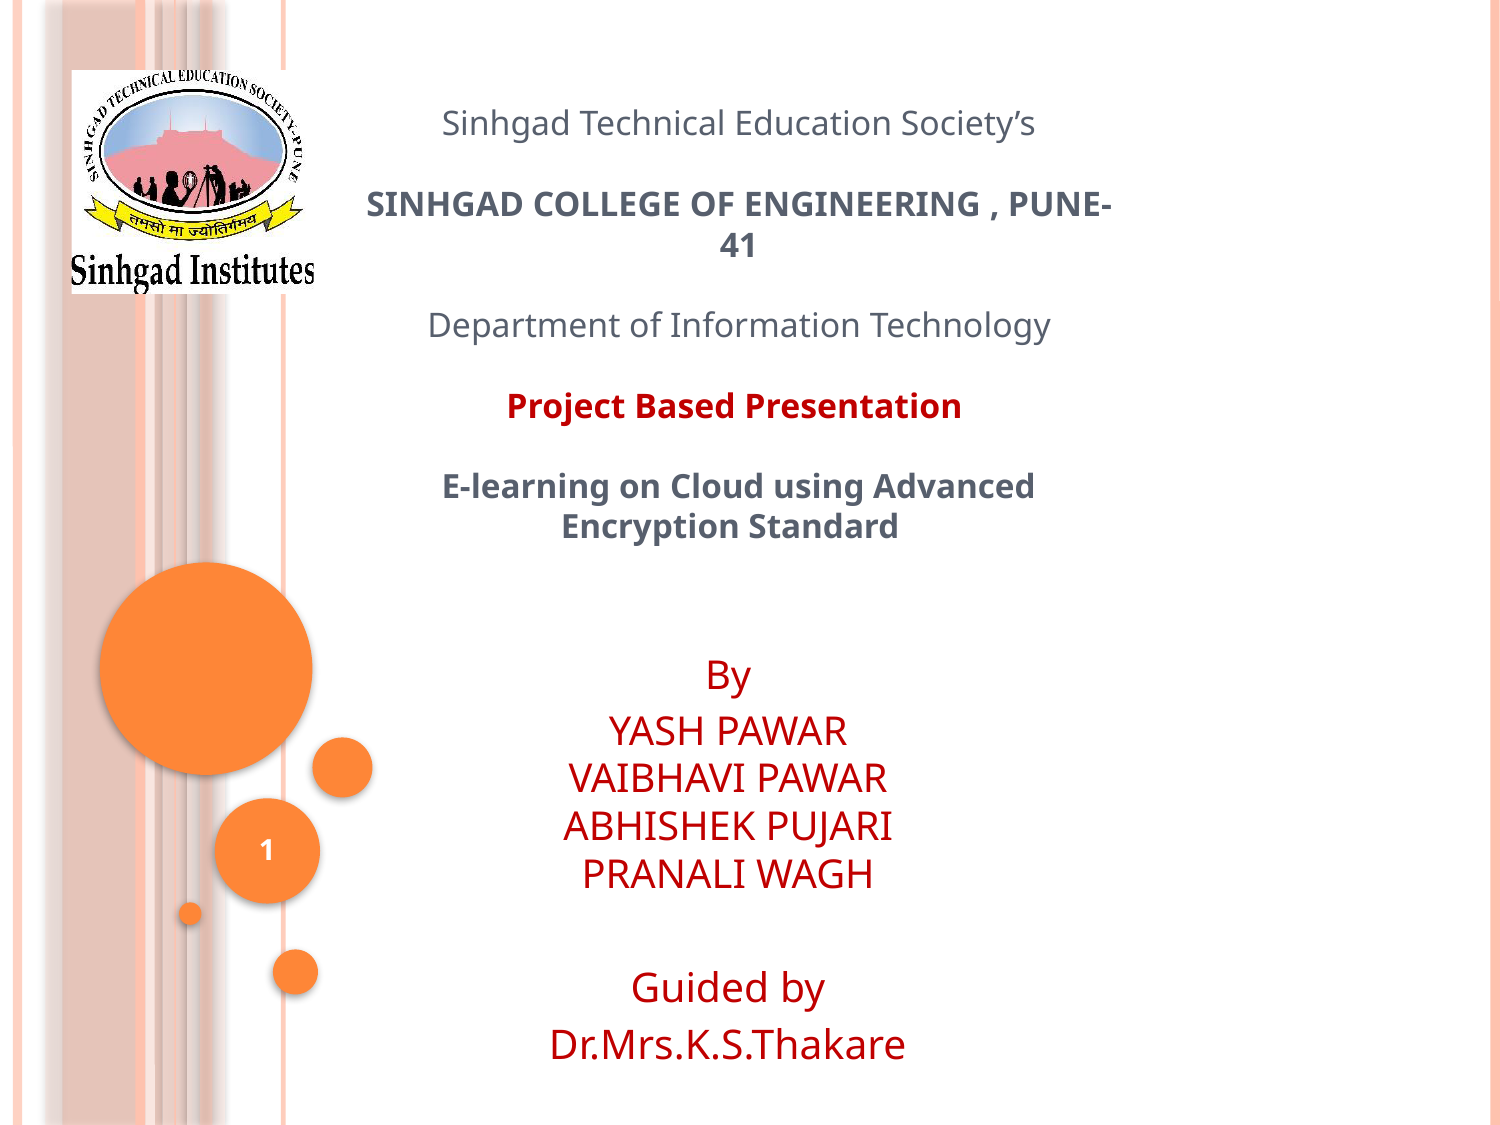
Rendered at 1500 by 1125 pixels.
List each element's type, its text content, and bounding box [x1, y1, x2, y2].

text_box Sinhgad Technical Education Society’s SINHGAD COLLEGE OF ENGINEERING , PUNE-41 Department of Information Technology Project Based Presentation E-learning on Cloud using Advanced Encryption Standard [350, 222, 1128, 634]
slide_number 1 [217, 808, 318, 894]
picture [70, 69, 315, 294]
text_box By YASH PAWAR VAIBHAVI PAWAR ABHISHEK PUJARI PRANALI WAGH Guided by Dr.Mrs.K.S.Thakare [349, 528, 1107, 1075]
